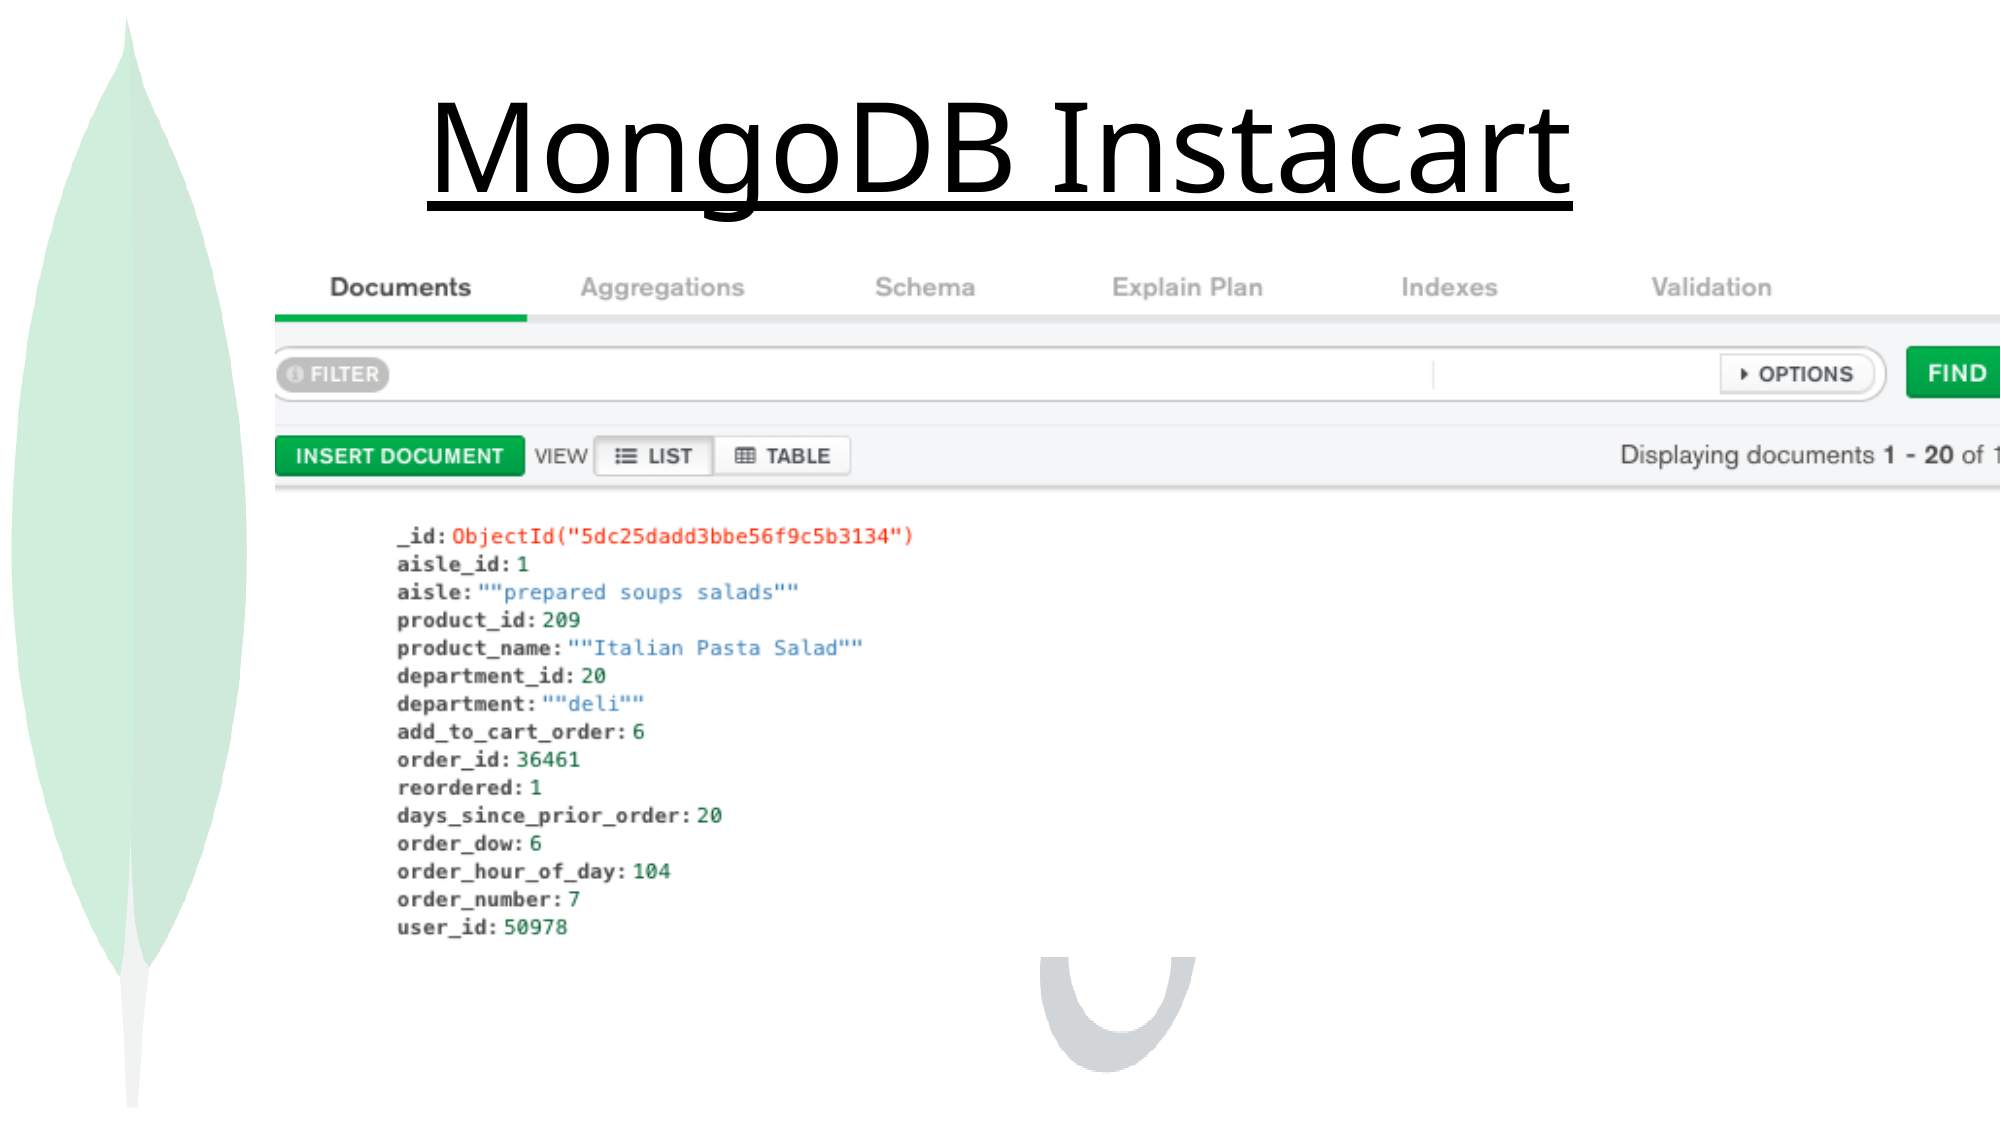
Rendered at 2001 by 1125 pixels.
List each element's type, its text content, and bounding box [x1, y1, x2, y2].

picture [275, 259, 2000, 957]
title MongoDB Instacart [249, 25, 1750, 227]
